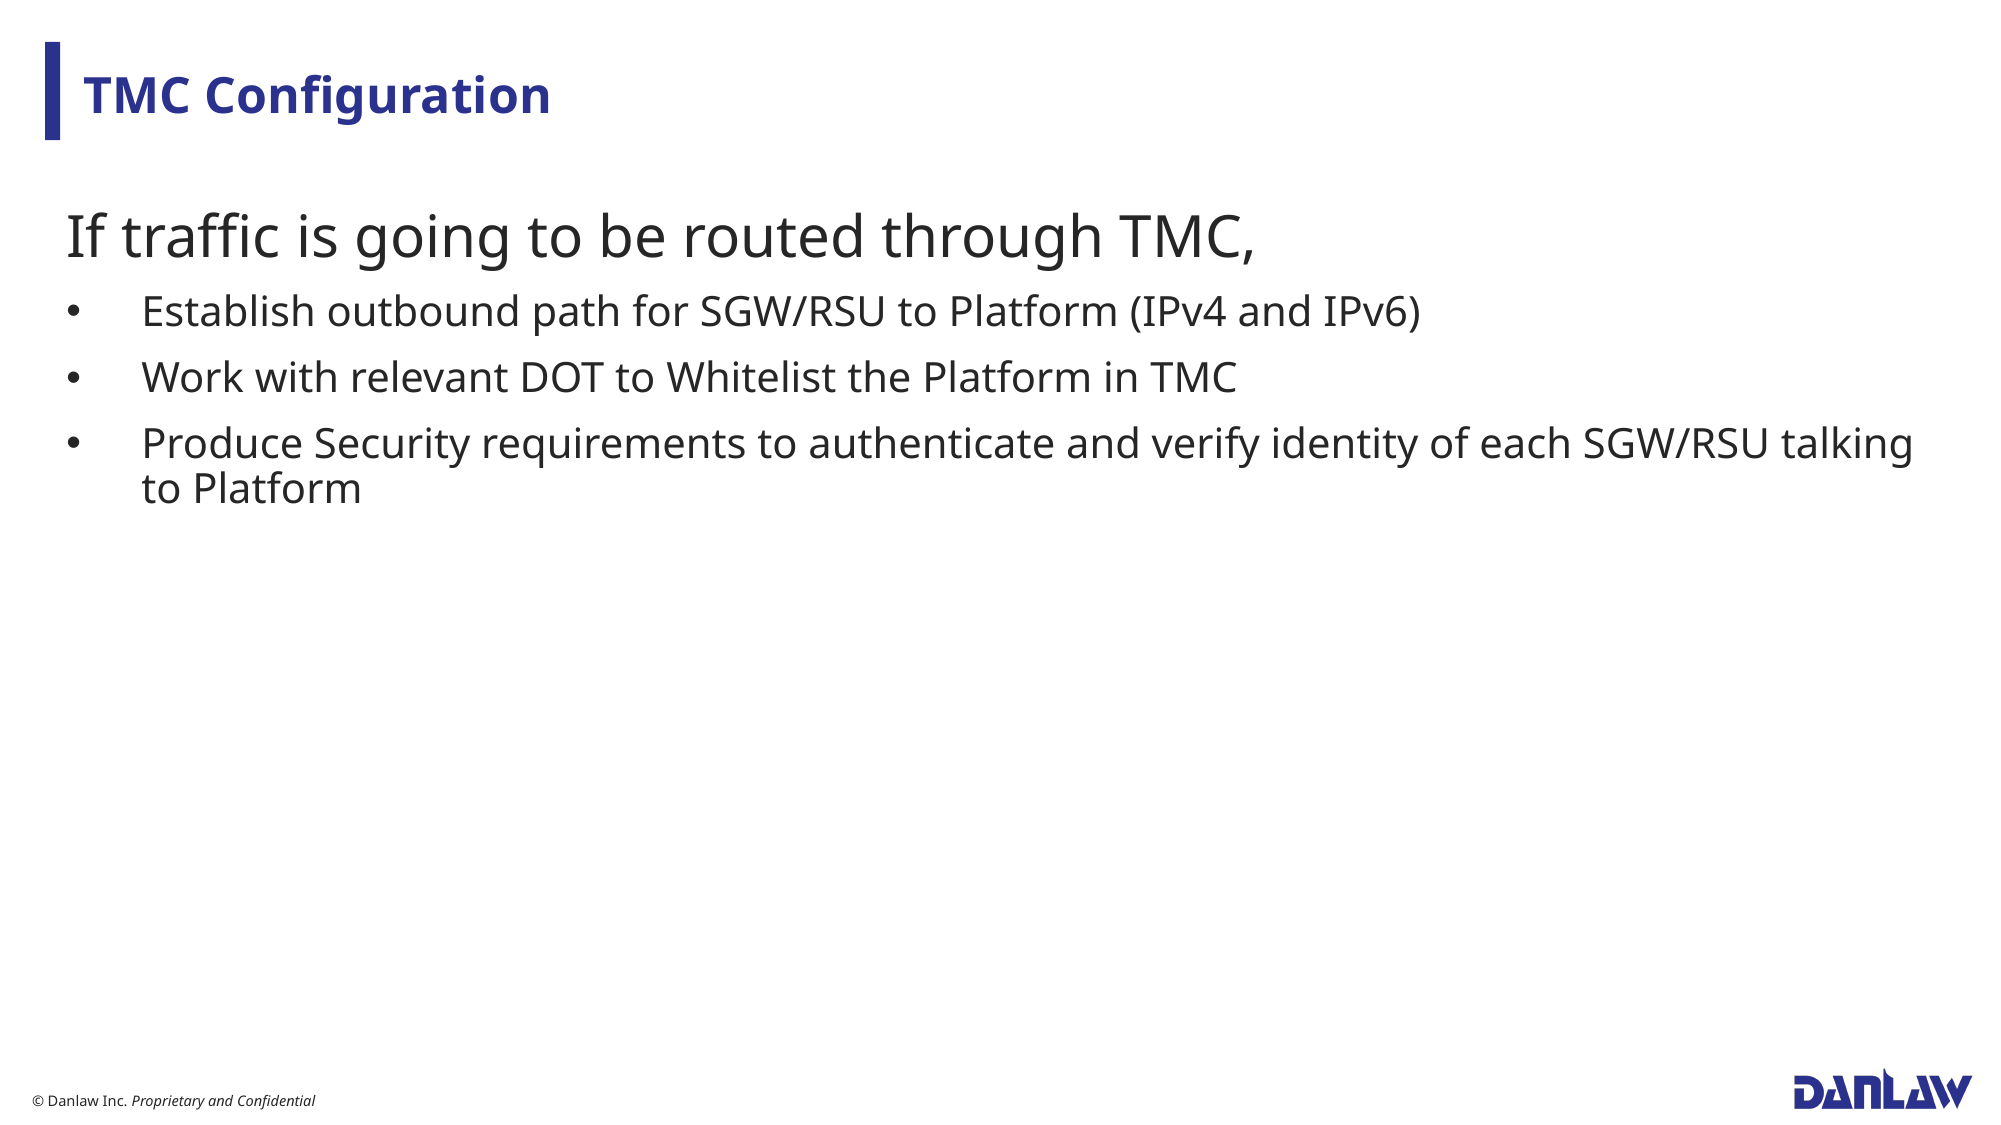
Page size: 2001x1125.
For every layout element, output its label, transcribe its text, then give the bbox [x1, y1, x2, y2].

picture [1793, 1067, 1973, 1110]
title TMC Configuration [68, 41, 1943, 153]
list If traffic is going to be routed through TMC, Establish outbound path for SGW/RSU to Platform (IPv4 and IPv6) Work with relevant DOT to Whitelist the Platform in TMC Produce Security requirements to authenticate and verify identity of each SGW/RSU talking to Platform [51, 199, 1943, 1026]
